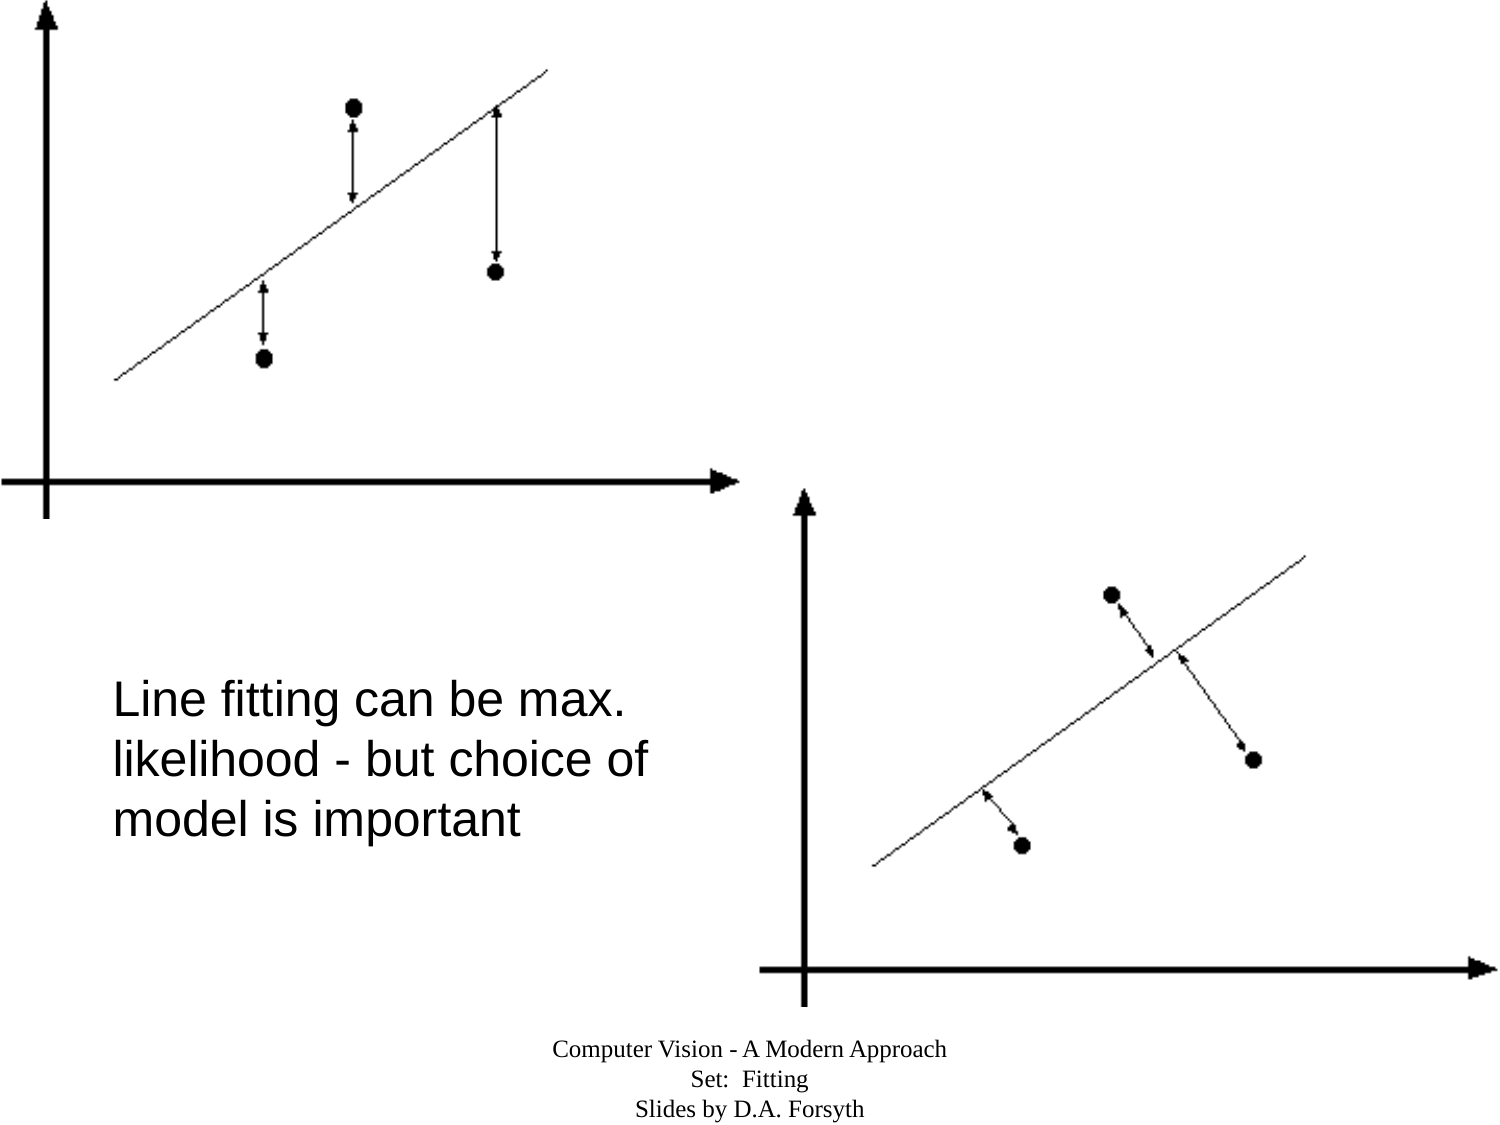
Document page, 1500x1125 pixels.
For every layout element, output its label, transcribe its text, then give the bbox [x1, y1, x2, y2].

picture [758, 487, 1500, 1007]
picture [0, 0, 742, 519]
text_box Line fitting can be max. likelihood - but choice of model is important [98, 659, 664, 854]
footer Computer Vision - A Modern Approach Set: Fitting Slides by D.A. Forsyth [512, 1025, 988, 1100]
